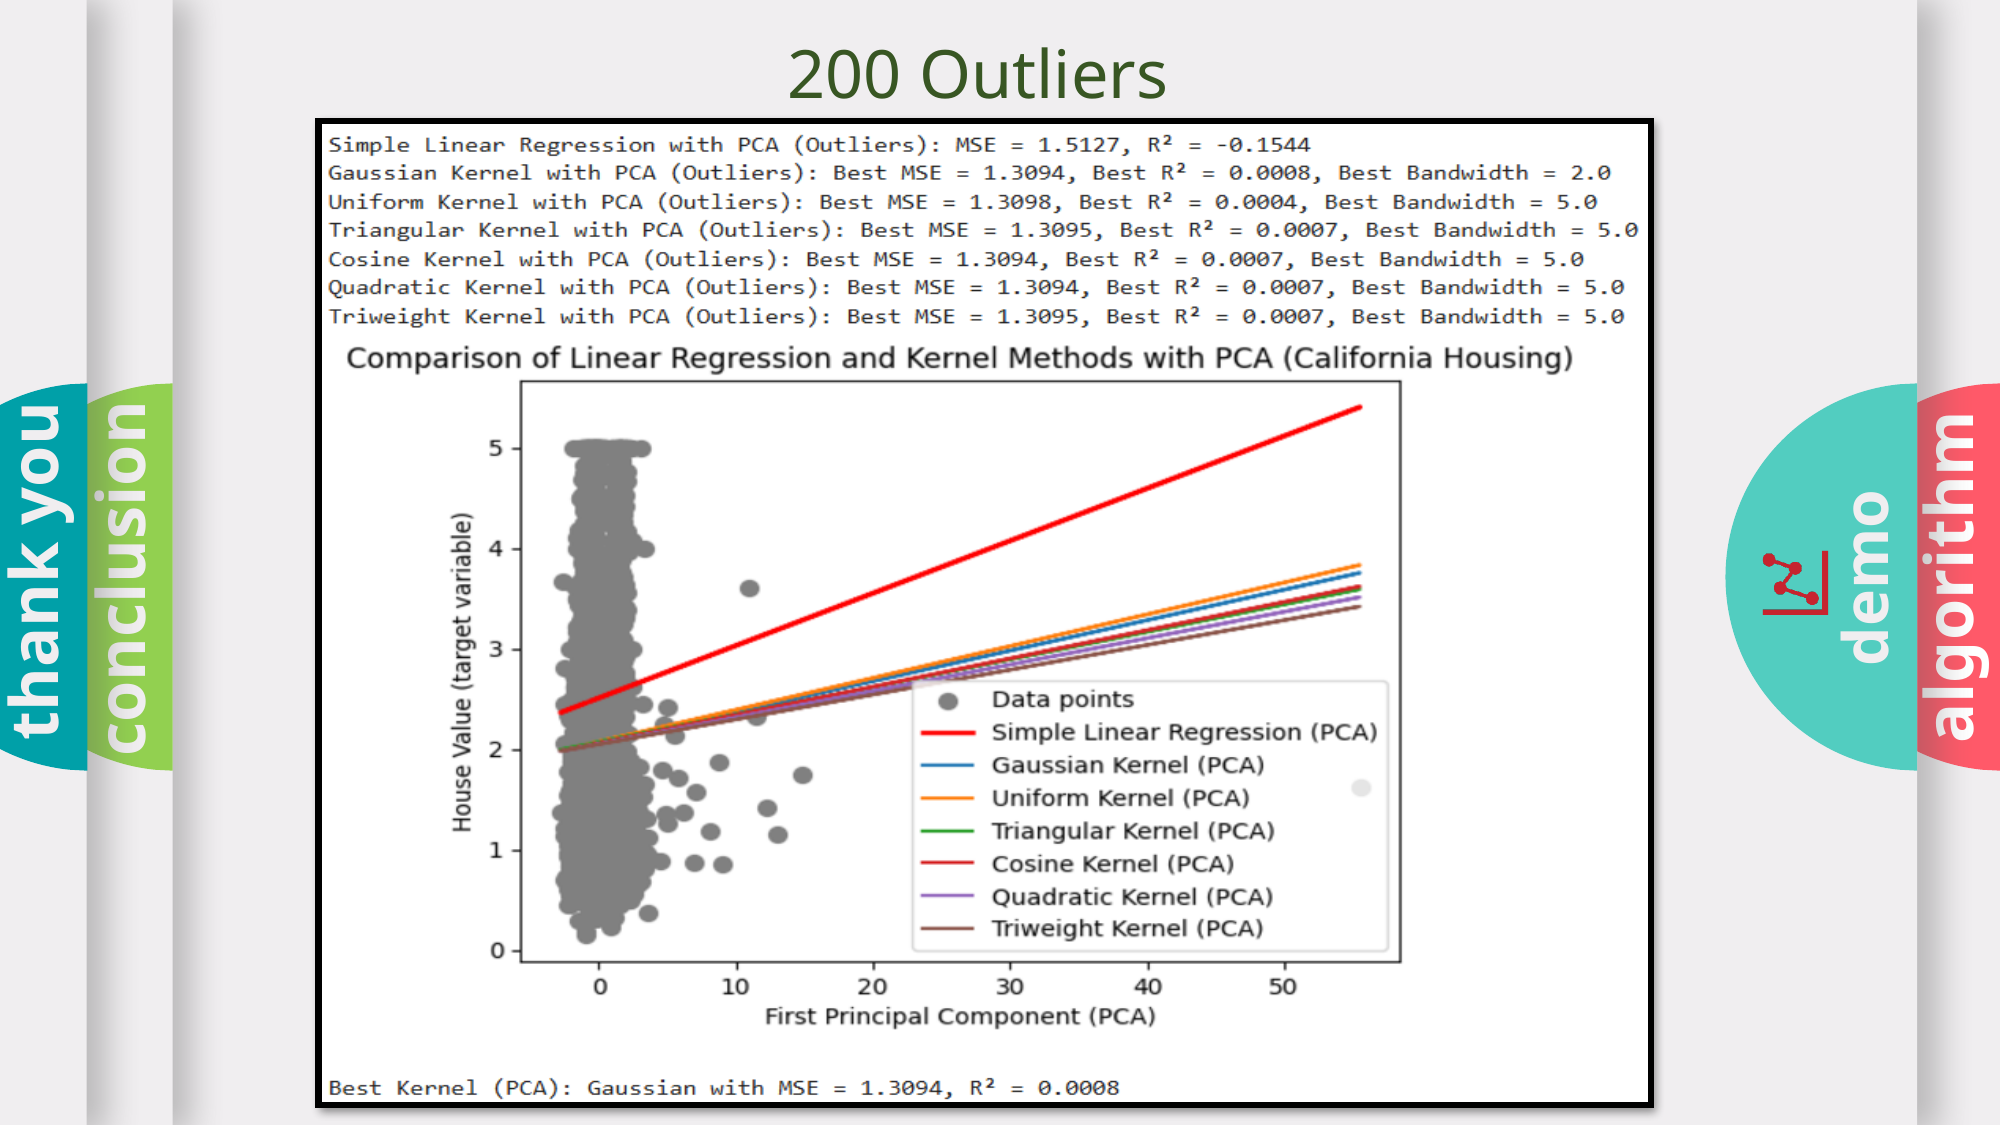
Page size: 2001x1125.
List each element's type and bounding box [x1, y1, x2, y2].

text_box [0, 0, 88, 1125]
picture [321, 124, 1648, 1102]
text_box [173, 0, 1918, 1125]
text_box [1918, 0, 2000, 1125]
picture [1750, 538, 1840, 628]
text_box [88, 0, 173, 1125]
